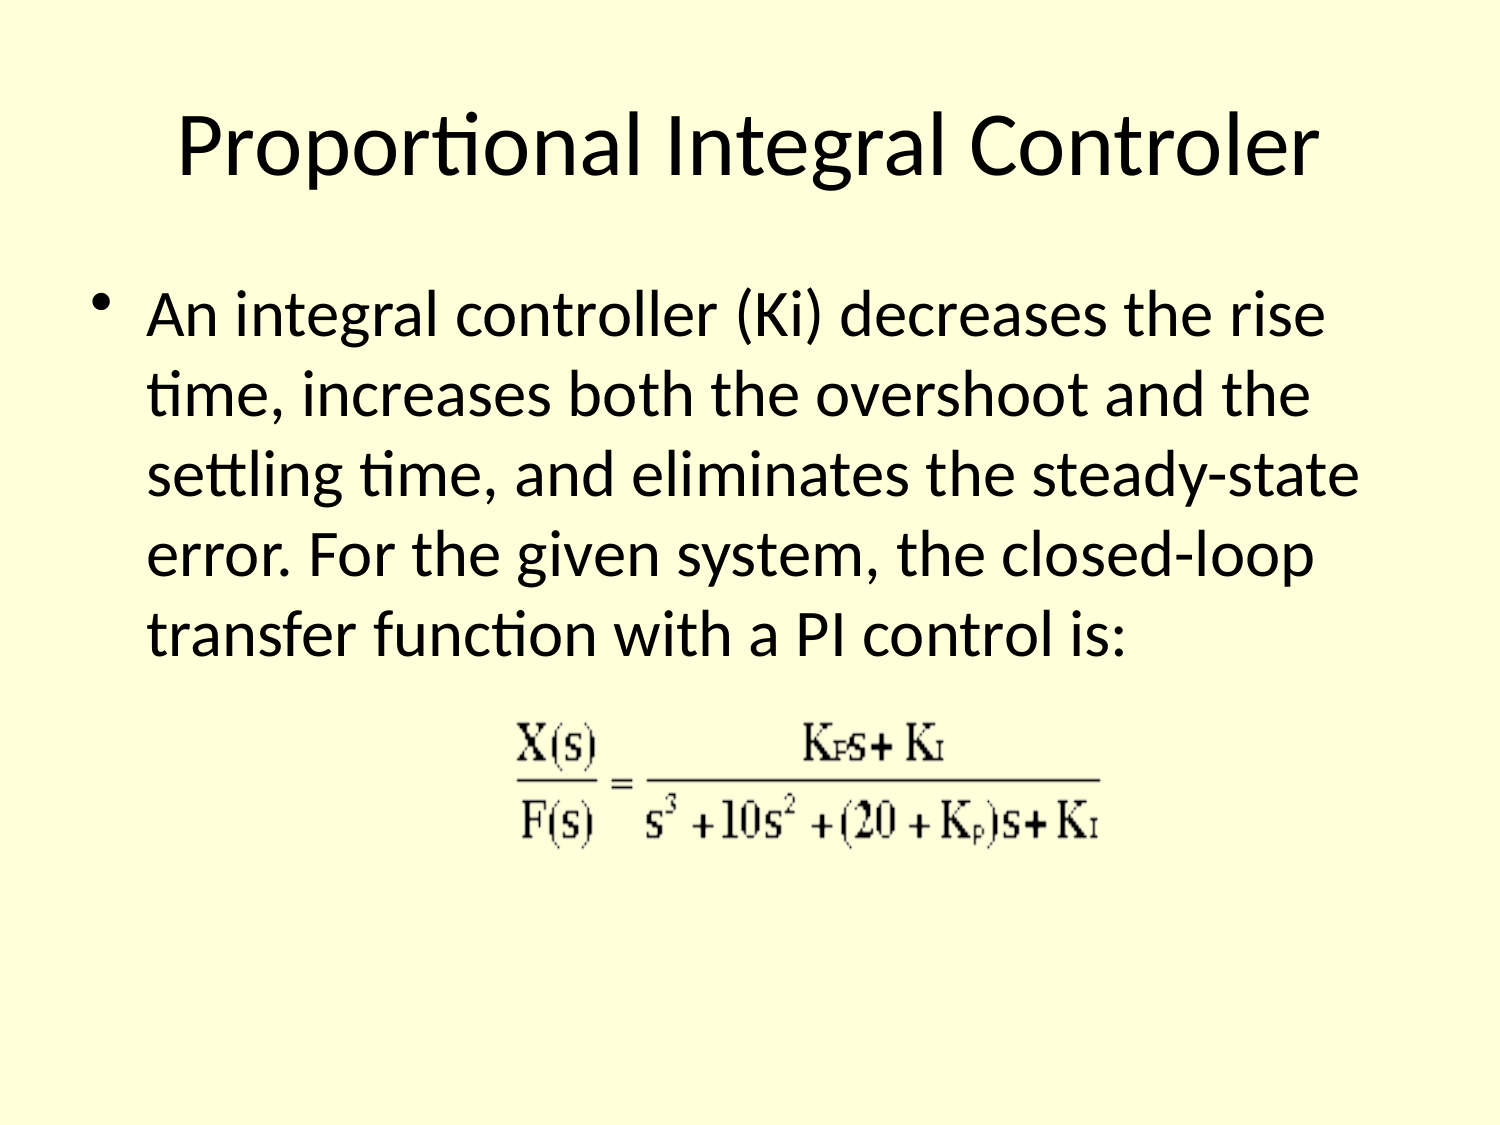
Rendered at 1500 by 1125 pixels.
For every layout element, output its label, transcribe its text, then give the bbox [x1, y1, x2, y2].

title Proportional Integral Controler [74, 44, 1426, 233]
picture [512, 713, 1188, 889]
list An integral controller (Ki) decreases the rise time, increases both the overshoot and the settling time, and eliminates the steady-state error. For the given system, the closed-loop transfer function with a PI control is: [74, 262, 1426, 1006]
